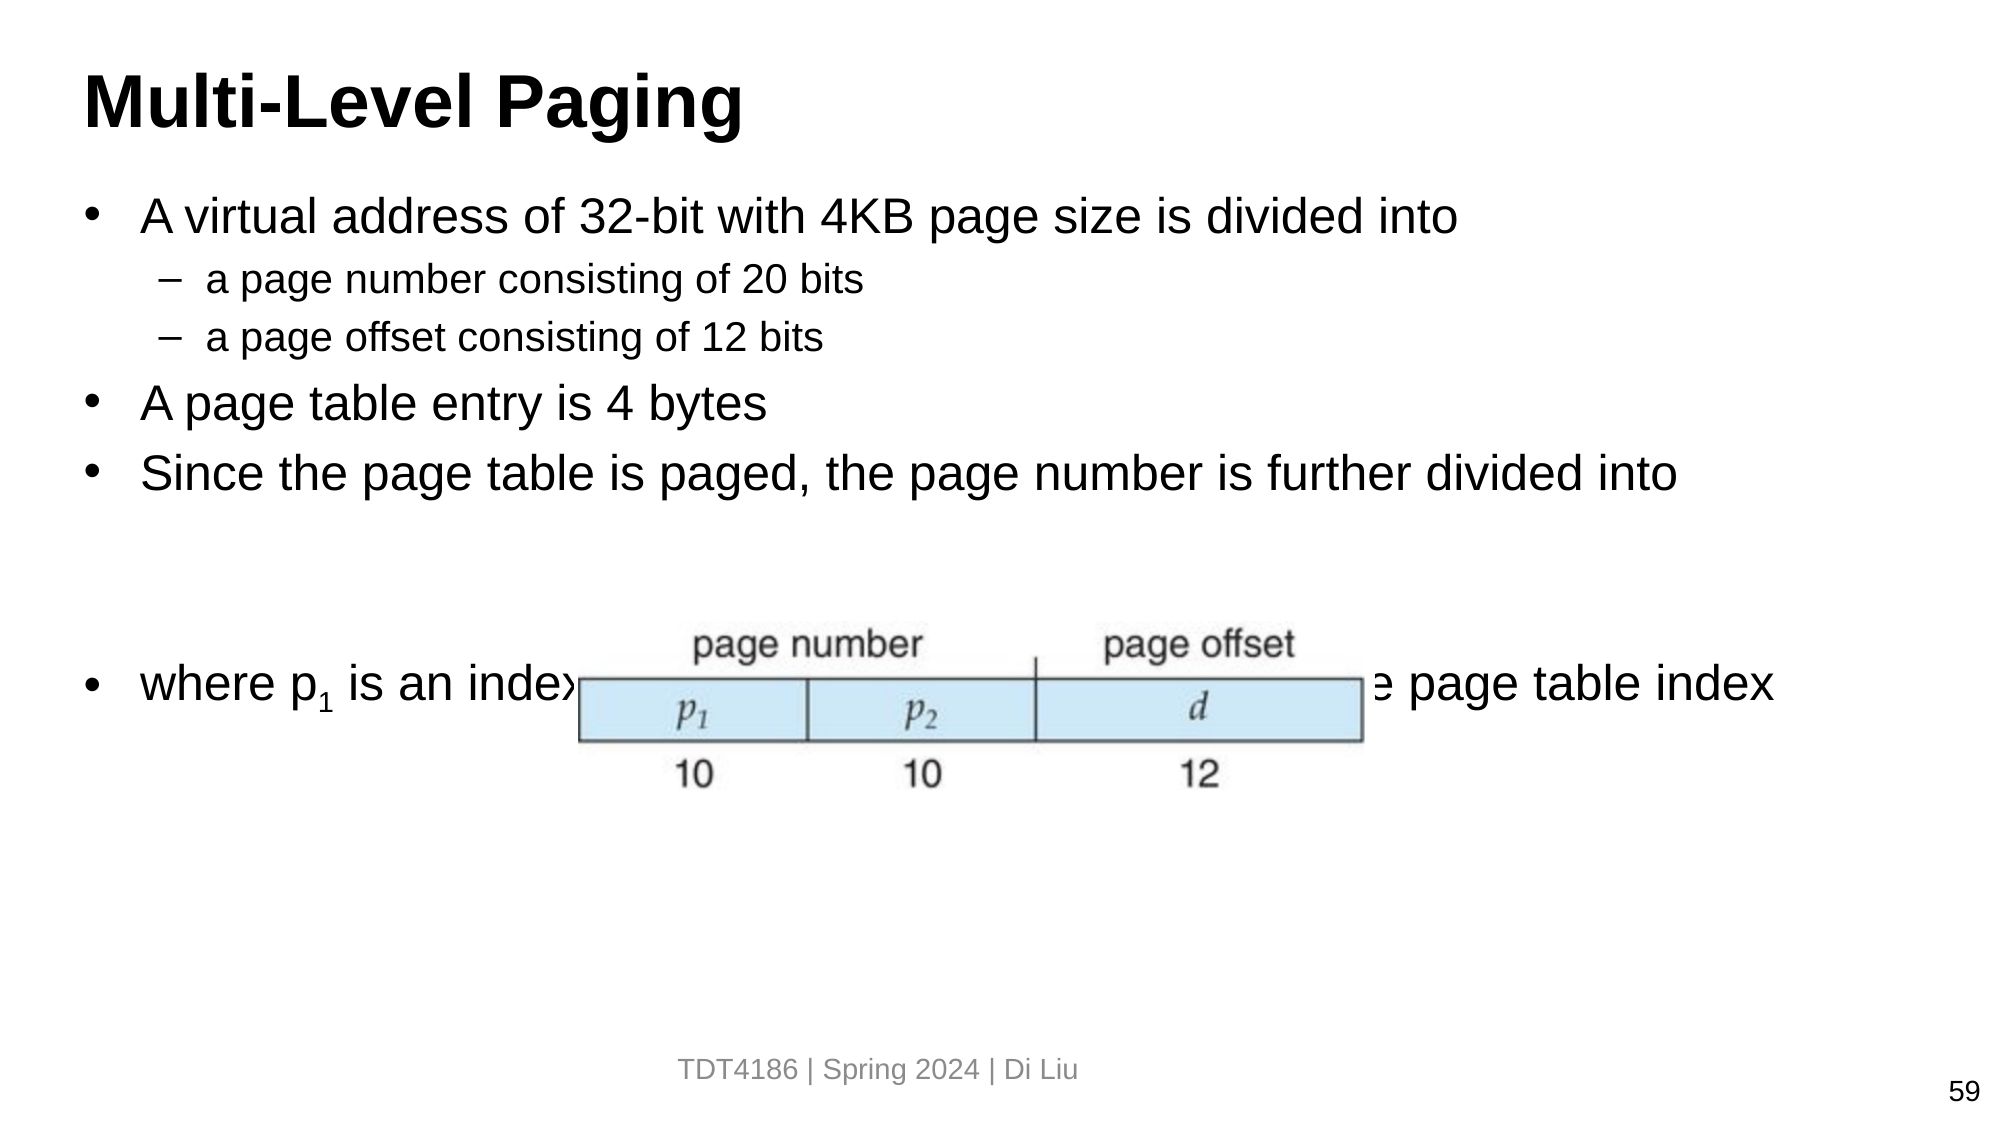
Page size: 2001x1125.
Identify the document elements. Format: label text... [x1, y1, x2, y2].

picture [574, 618, 1375, 799]
title Multi-Level Paging [68, 45, 1929, 152]
list A virtual address of 32-bit with 4KB page size is divided into a page number consisting of 20 bits a page offset consisting of 12 bits A page table entry is 4 bytes Since the page table is paged, the page number is further divided into where p1 is an index into the page directory, and p2 is the page table index [68, 176, 1929, 1019]
footer TDT4186 | Spring 2024 | Di Liu [662, 1042, 1338, 1103]
slide_number 59 [1902, 1065, 1996, 1125]
